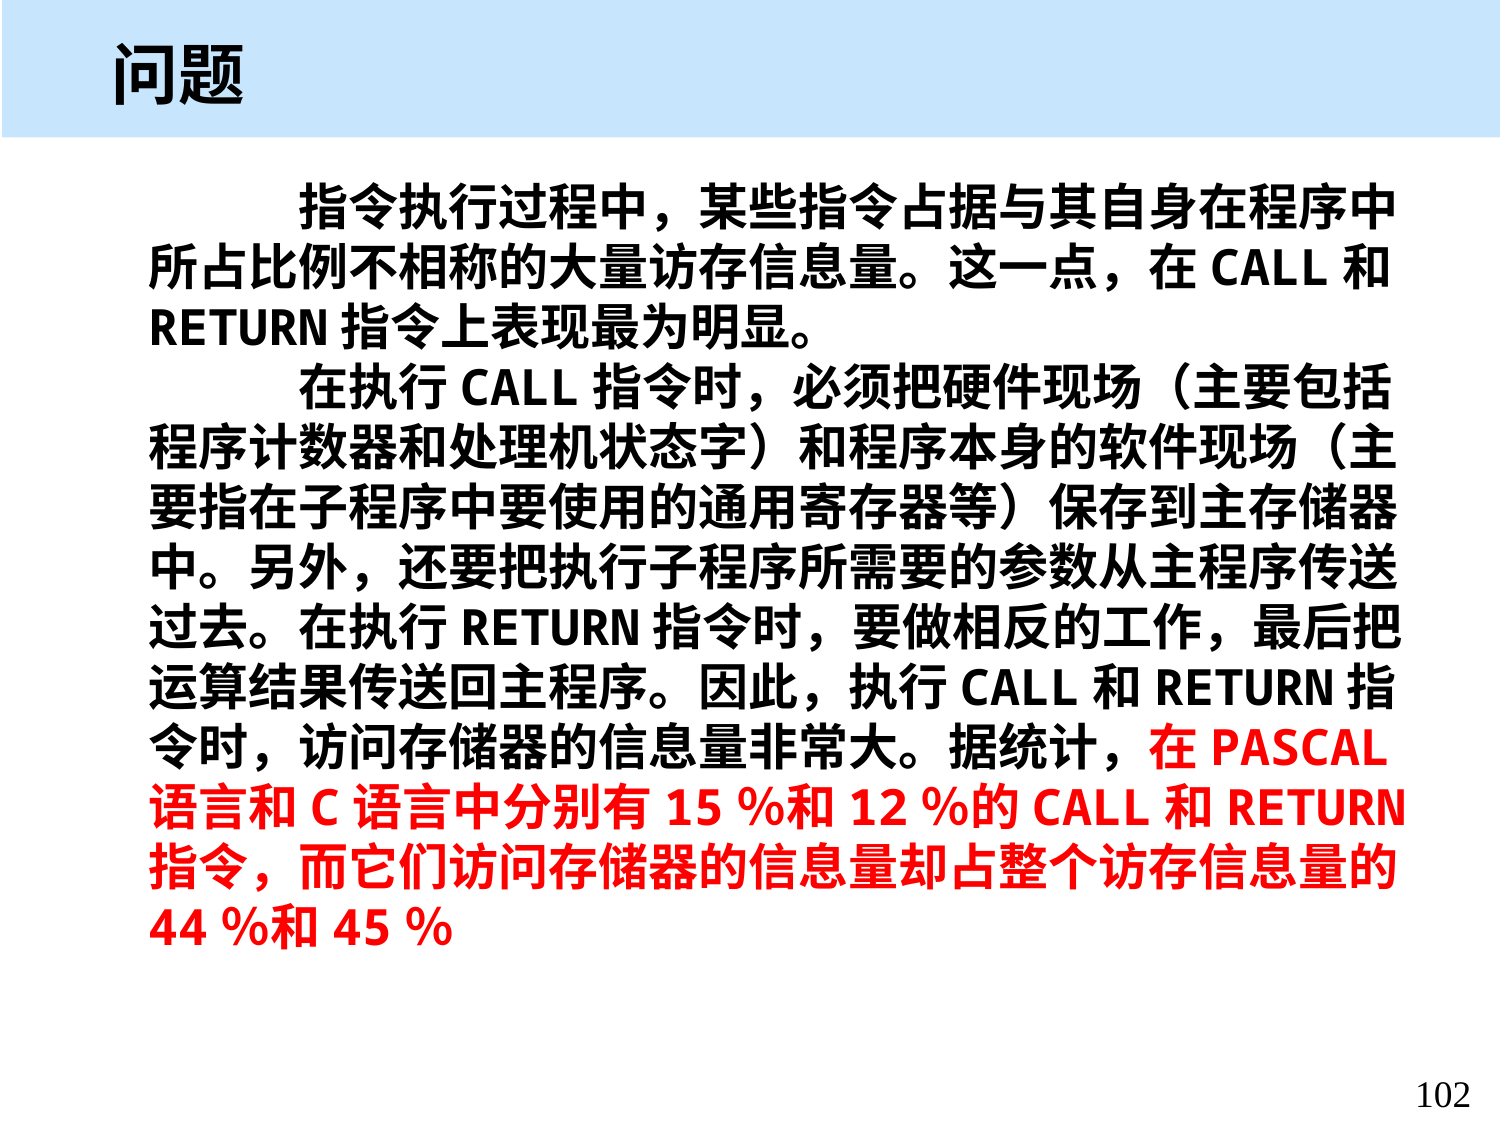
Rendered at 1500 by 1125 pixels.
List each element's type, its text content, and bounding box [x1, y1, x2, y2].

list 指令执行过程中，某些指令占据与其自身在程序中所占比例不相称的大量访存信息量。这一点，在CALL和RETURN指令上表现最为明显。 在执行CALL指令时，必须把硬件现场（主要包括程序计数器和处理机状态字）和程序本身的软件现场（主要指在子程序中要使用的通用寄存器等）保存到主存储器中。另外，还要把执行子程序所需要的参数从主程序传送过去。在执行RETURN指令时，要做相反的工作，最后把运算结果传送回主程序。因此，执行CALL和RETURN指令时，访问存储器的信息量非常大。据统计，在PASCAL语言和C语言中分别有15％和12％的CALL和RETURN指令，而它们访问存储器的信息量却占整个访存信息量的44％和45％ [76, 167, 1428, 981]
title 问题 [96, 23, 1472, 124]
